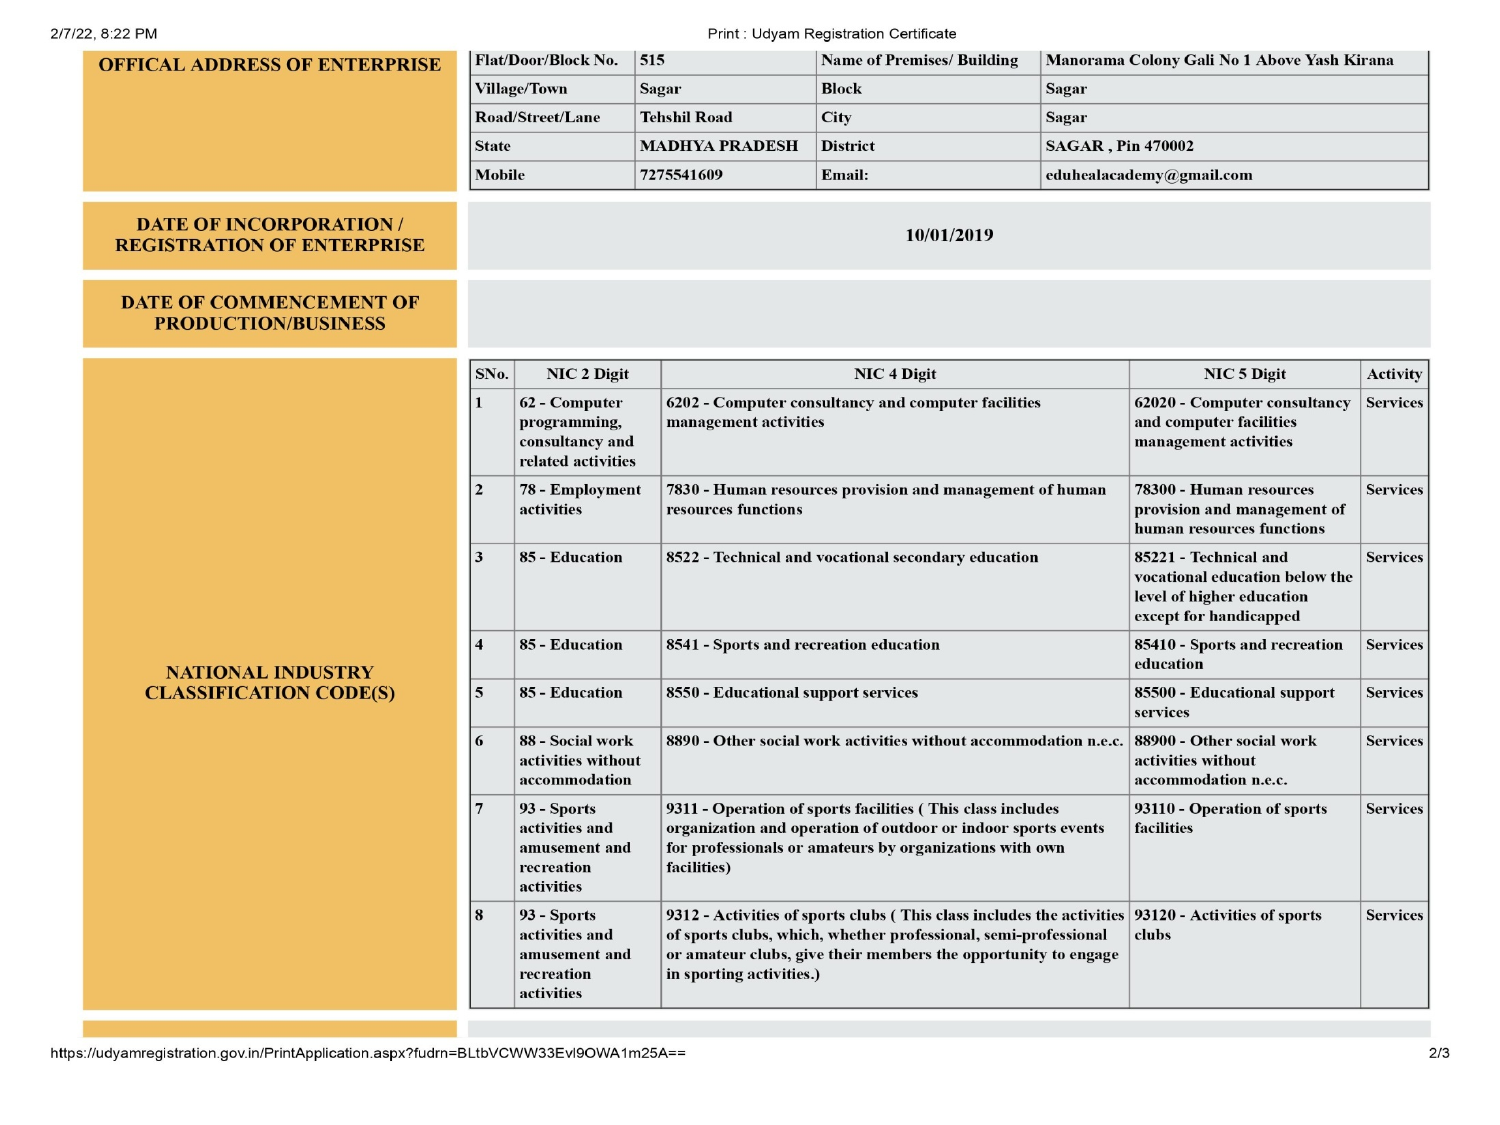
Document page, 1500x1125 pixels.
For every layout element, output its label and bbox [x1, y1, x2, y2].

list [0, 0, 1500, 1088]
